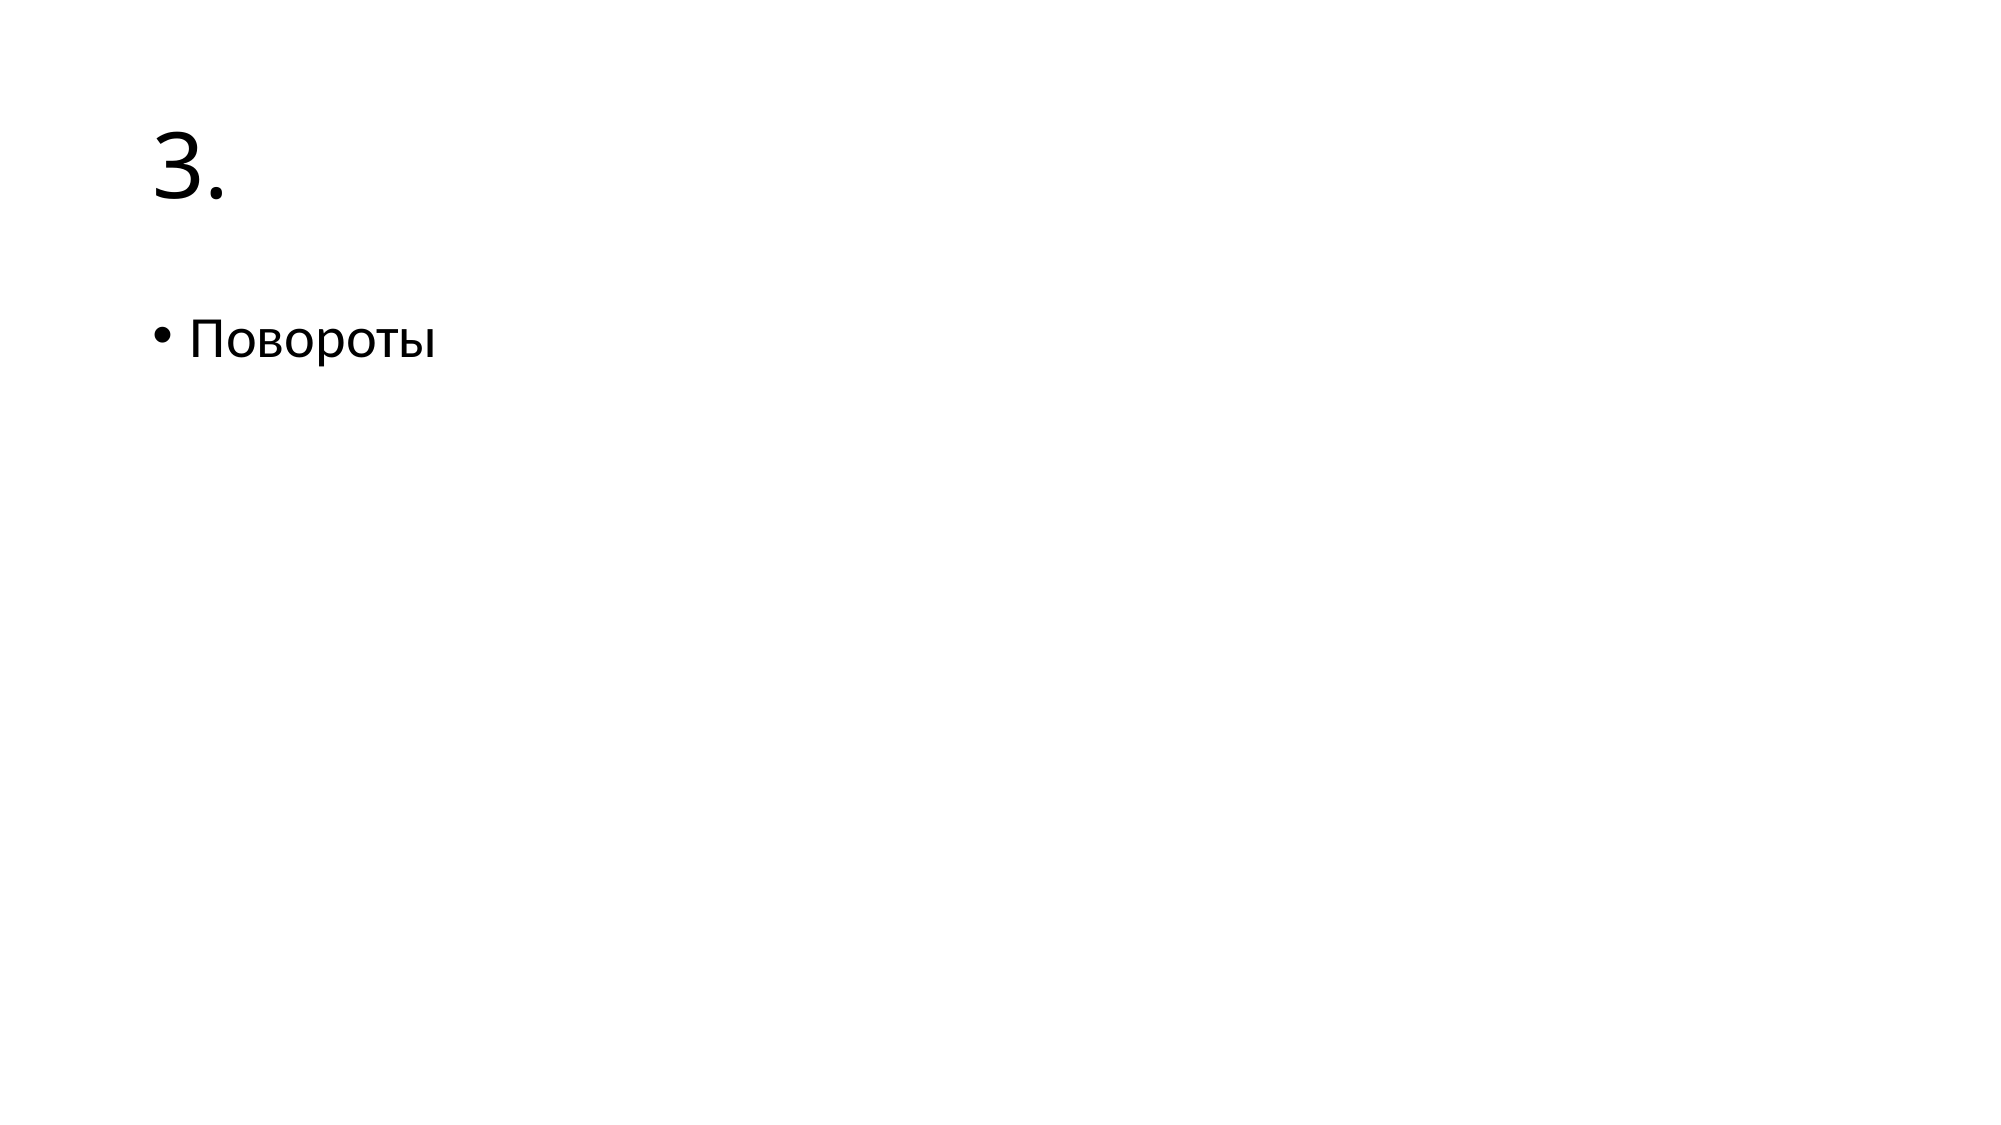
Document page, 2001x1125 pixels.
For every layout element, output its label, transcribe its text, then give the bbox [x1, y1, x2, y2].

list Повороты [137, 299, 1863, 1014]
title 3. [137, 59, 1863, 278]
